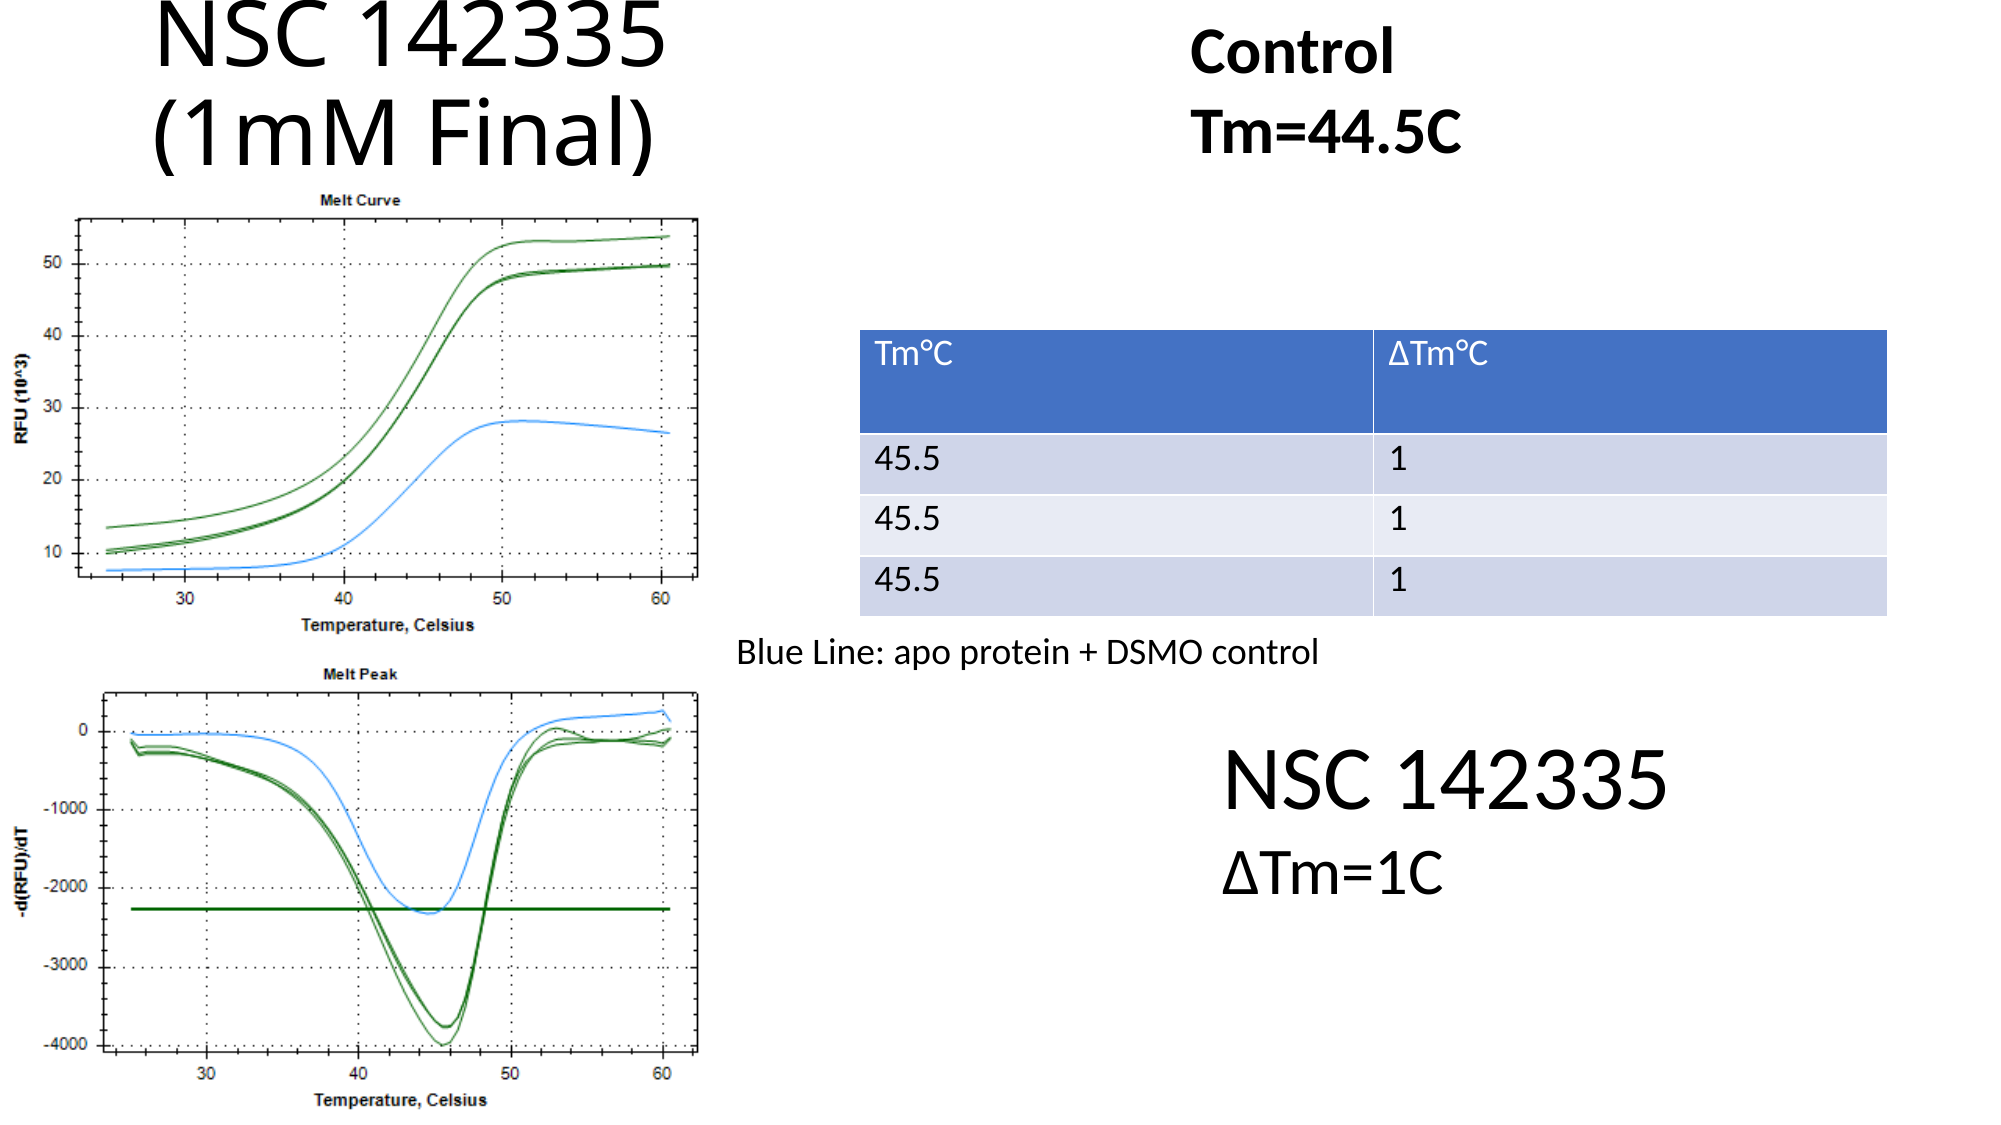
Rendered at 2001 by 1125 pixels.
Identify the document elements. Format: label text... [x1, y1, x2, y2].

table_cell 1 [1374, 557, 1887, 616]
table_cell 45.5 [860, 435, 1373, 494]
table_cell 45.5 [860, 557, 1373, 616]
table_cell 1 [1374, 496, 1887, 555]
text_box NSC 142335 ΔTm=1C [1207, 710, 1774, 916]
text_box Control Tm=44.5C [1175, 0, 1640, 175]
title NSC 142335 (1mM Final) [137, 0, 1863, 196]
text_box Blue Line: apo protein + DSMO control [722, 619, 1366, 680]
table_cell 1 [1374, 435, 1887, 494]
table_cell 45.5 [860, 496, 1373, 555]
picture [0, 649, 722, 1125]
table_header ΔTm°C [1374, 330, 1887, 433]
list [0, 176, 722, 649]
table_header Tm°C [860, 330, 1373, 433]
